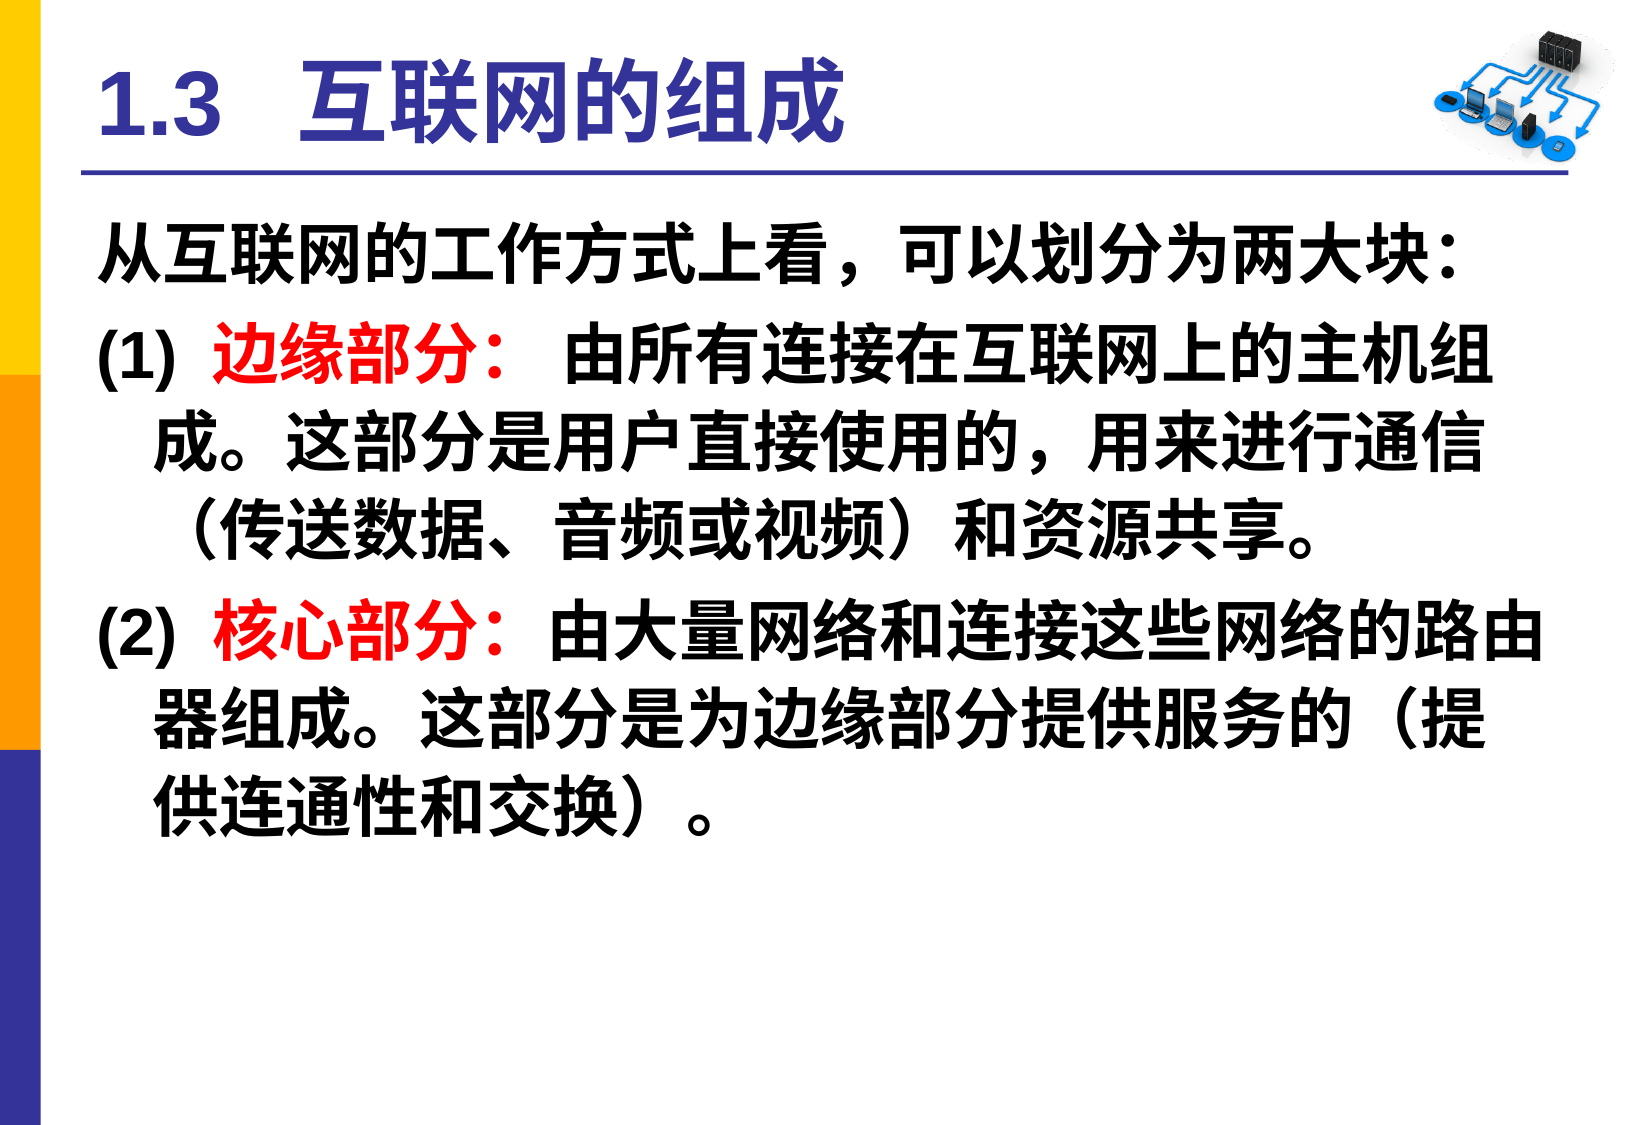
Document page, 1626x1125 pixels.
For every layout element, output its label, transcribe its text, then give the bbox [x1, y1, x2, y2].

title 1.3 互联网的组成 [81, 30, 1569, 161]
list 从互联网的工作方式上看，可以划分为两大块： (1) 边缘部分： 由所有连接在互联网上的主机组成。这部分是用户直接使用的，用来进行通信（传送数据、音频或视频）和资源共享。 (2) 核心部分：由大量网络和连接这些网络的路由器组成。这部分是为边缘部分提供服务的（提供连通性和交换）。 [81, 196, 1569, 1006]
picture [1431, 30, 1616, 165]
